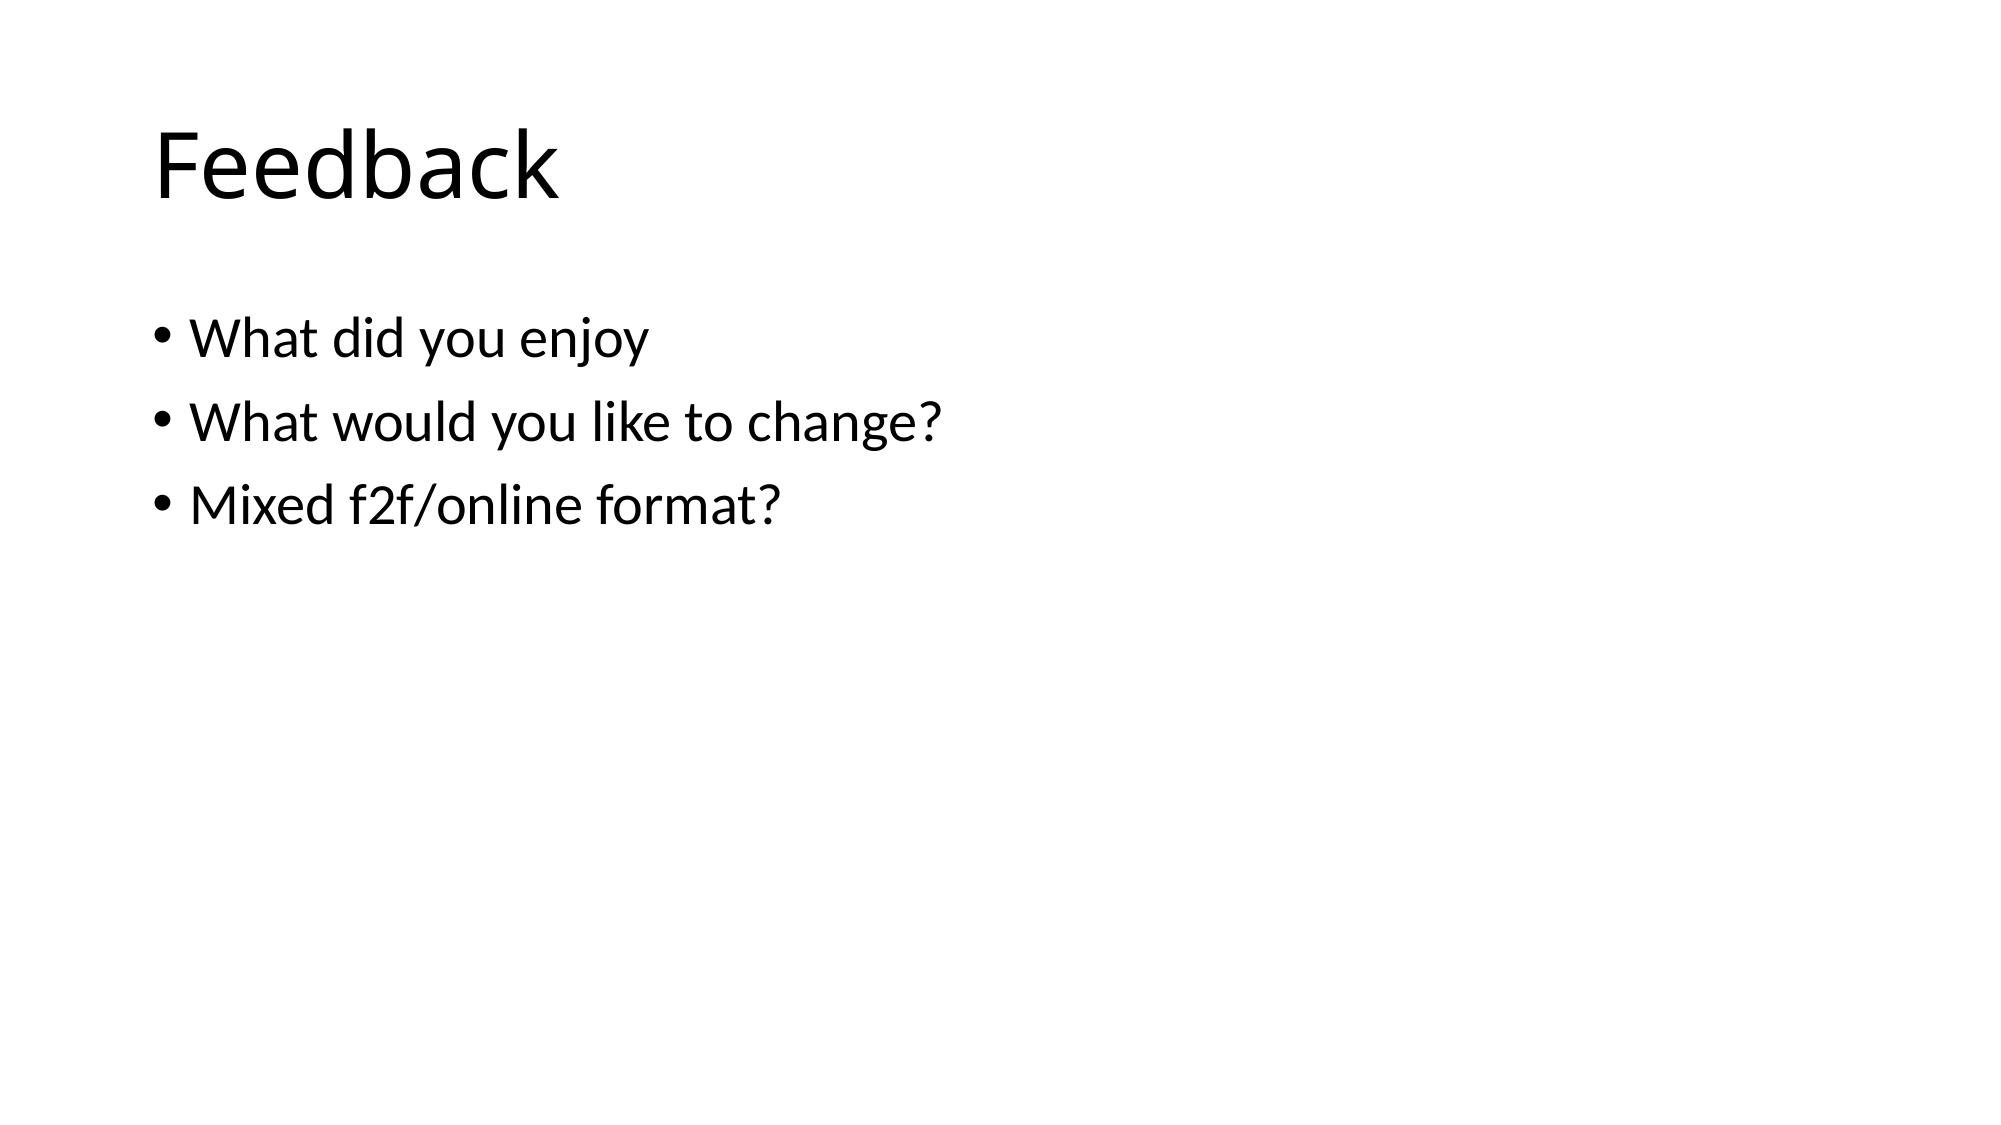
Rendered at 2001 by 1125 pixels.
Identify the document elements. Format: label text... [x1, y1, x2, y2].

title Feedback [137, 59, 1863, 278]
list What did you enjoy What would you like to change? Mixed f2f/online format? [137, 299, 1863, 1014]
